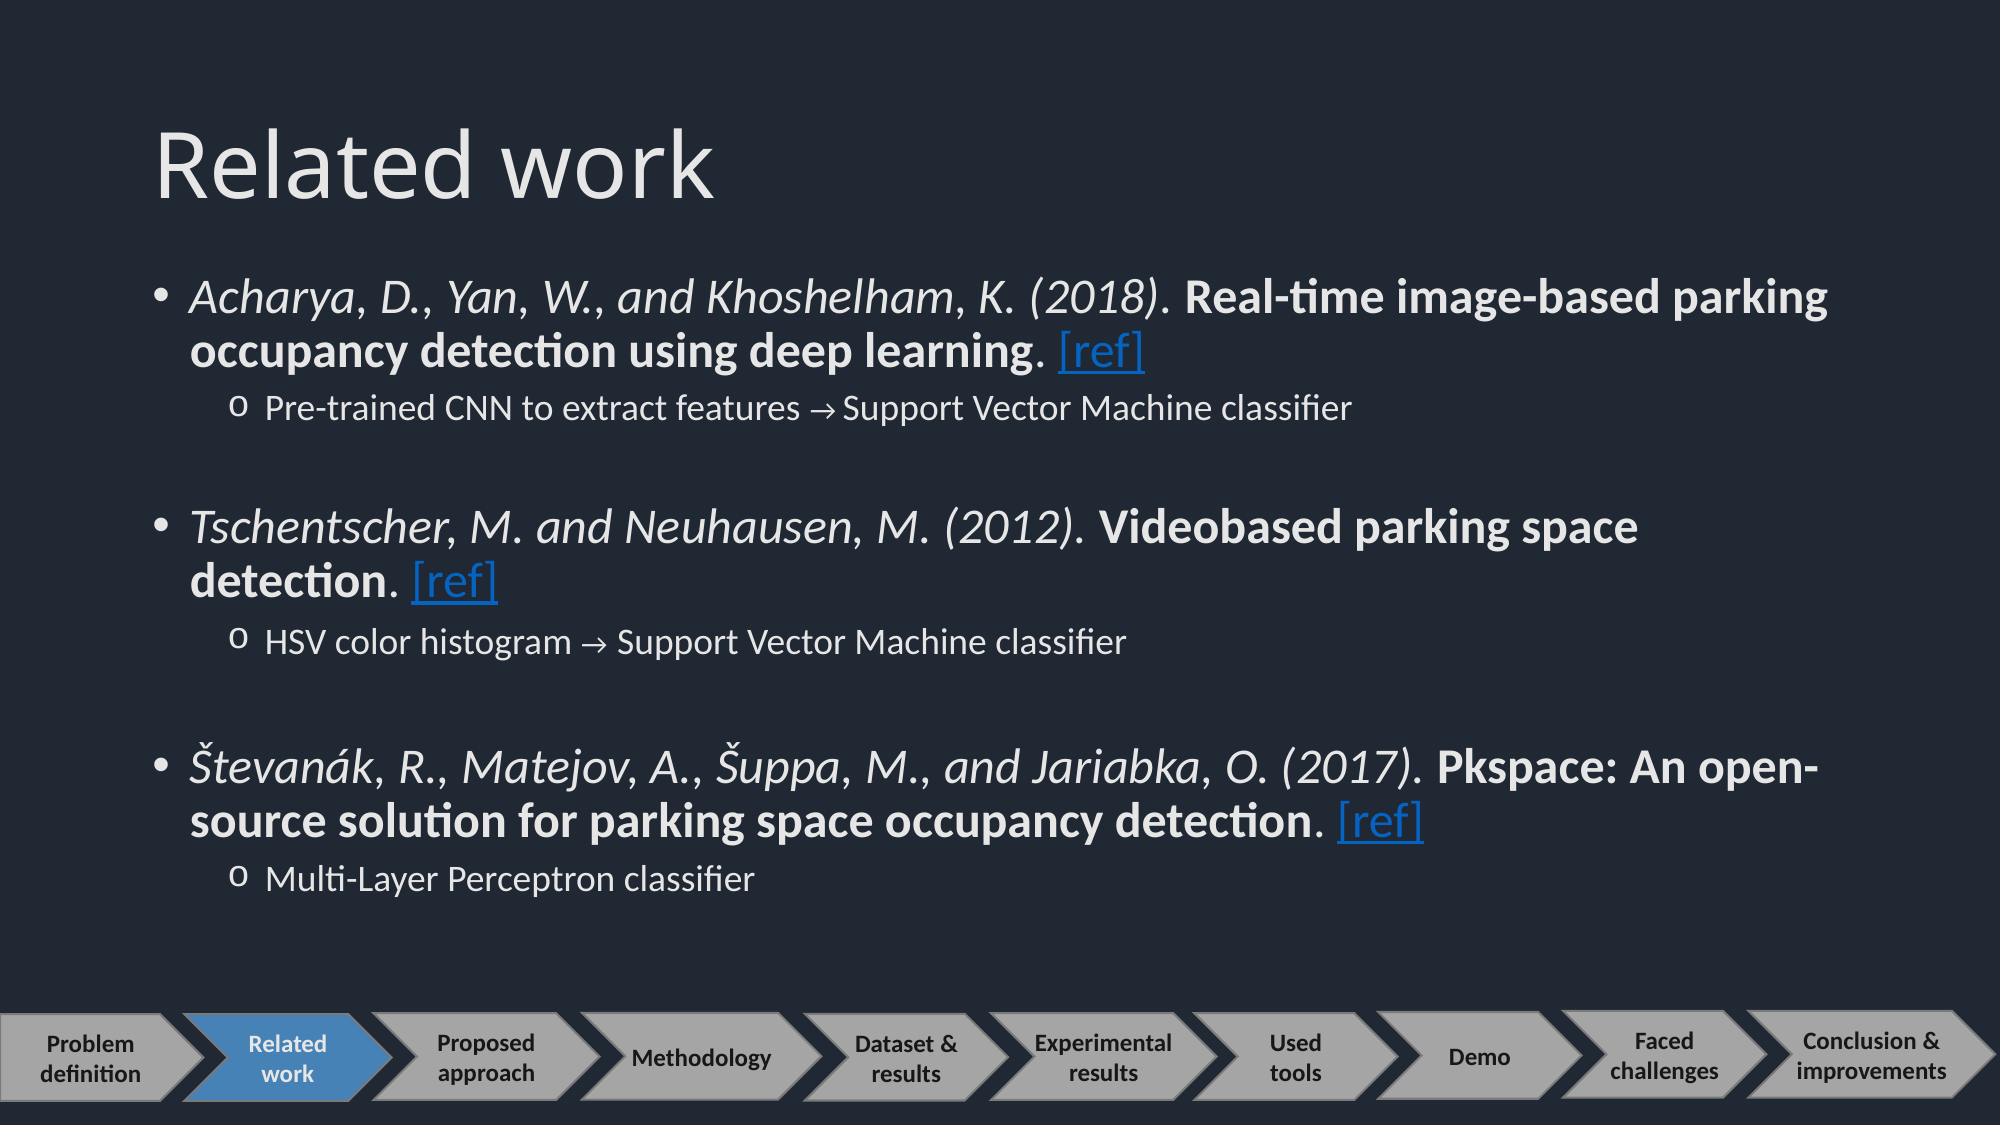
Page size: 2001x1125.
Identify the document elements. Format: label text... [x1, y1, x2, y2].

text_box Conclusion & improvements [1745, 1009, 1997, 1099]
text_box Demo [1375, 1010, 1584, 1100]
text_box Used tools [1191, 1012, 1400, 1101]
text_box Dataset & results [802, 1012, 1010, 1102]
list Acharya, D., Yan, W., and Khoshelham, K. (2018). Real-time image-based parking occupancy detection using deep learning. [ref] Pre-trained CNN to extract features → Support Vector Machine classifier Tschentscher, M. and Neuhausen, M. (2012). Videobased parking space detection. [ref] HSV color histogram → Support Vector Machine classifier Števanák, R., Matejov, A., Šuppa, M., and Jariabka, O. (2017). Pkspace: An open-source solution for parking space occupancy detection. [ref] Multi-Layer Perceptron classifier [137, 262, 1863, 1023]
text_box Proposed approach [371, 1012, 602, 1101]
text_box Methodology [579, 1011, 823, 1101]
text_box Problem definition [0, 1013, 205, 1102]
title Related work [137, 59, 1863, 262]
text_box Experimental results [988, 1012, 1219, 1101]
text_box Related work [181, 1013, 394, 1102]
text_box Faced challenges [1560, 1009, 1768, 1099]
